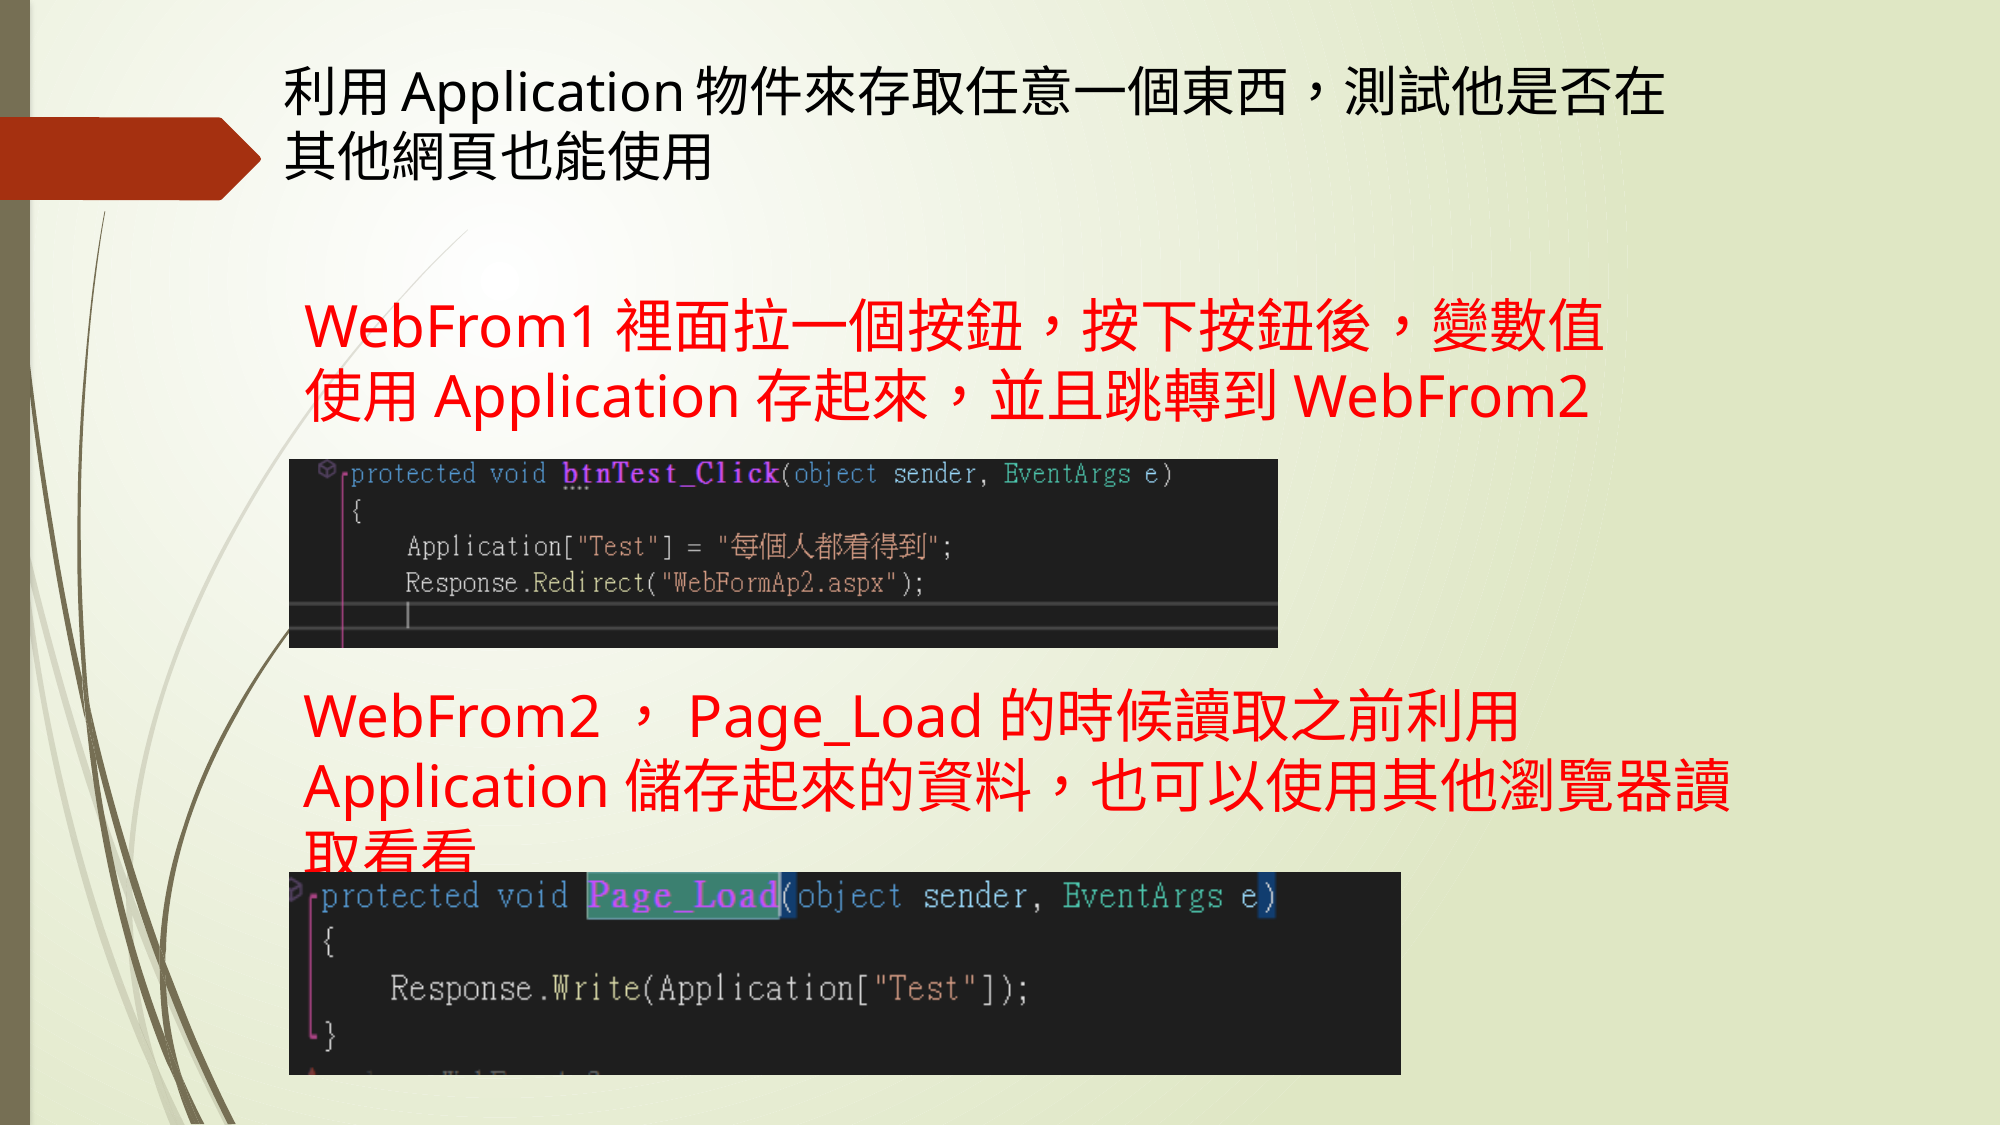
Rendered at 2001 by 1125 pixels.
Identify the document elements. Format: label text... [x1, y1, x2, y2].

text_box WebFrom2，Page_Load的時候讀取之前利用Application儲存起來的資料，也可以使用其他瀏覽器讀取看看 [289, 672, 1767, 897]
text_box WebFrom1裡面拉一個按鈕，按下按鈕後，變數值使用Application存起來，並且跳轉到WebFrom2 [289, 281, 1659, 437]
title 利用Application物件來存取任意一個東西，測試他是否在其他網頁也能使用 [269, 50, 1731, 261]
picture [288, 458, 1278, 649]
picture [288, 872, 1401, 1075]
